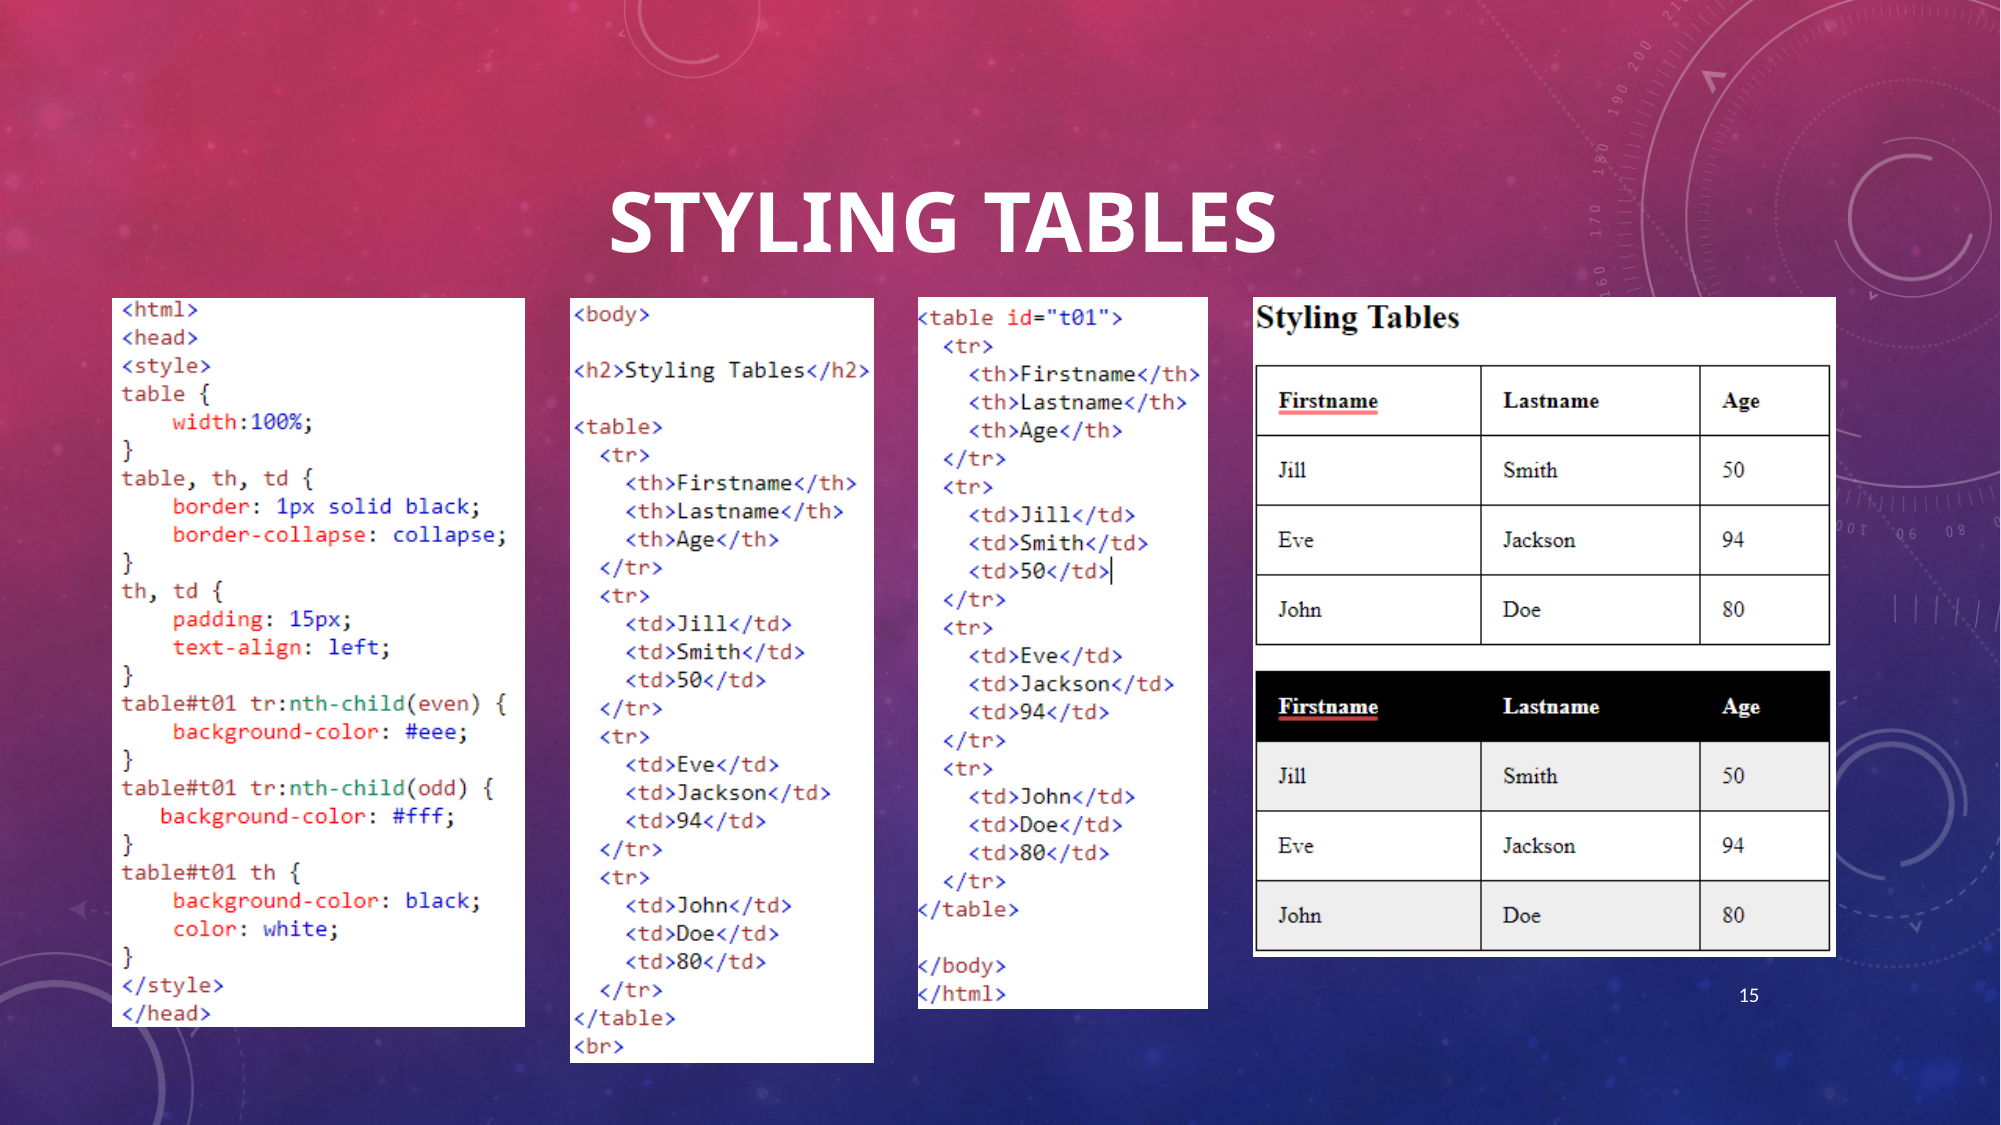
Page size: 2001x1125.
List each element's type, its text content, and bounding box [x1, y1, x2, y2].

title Styling Tables [112, 99, 1775, 339]
slide_number 15 [1684, 969, 1775, 1025]
picture [0, 0, 2001, 1125]
